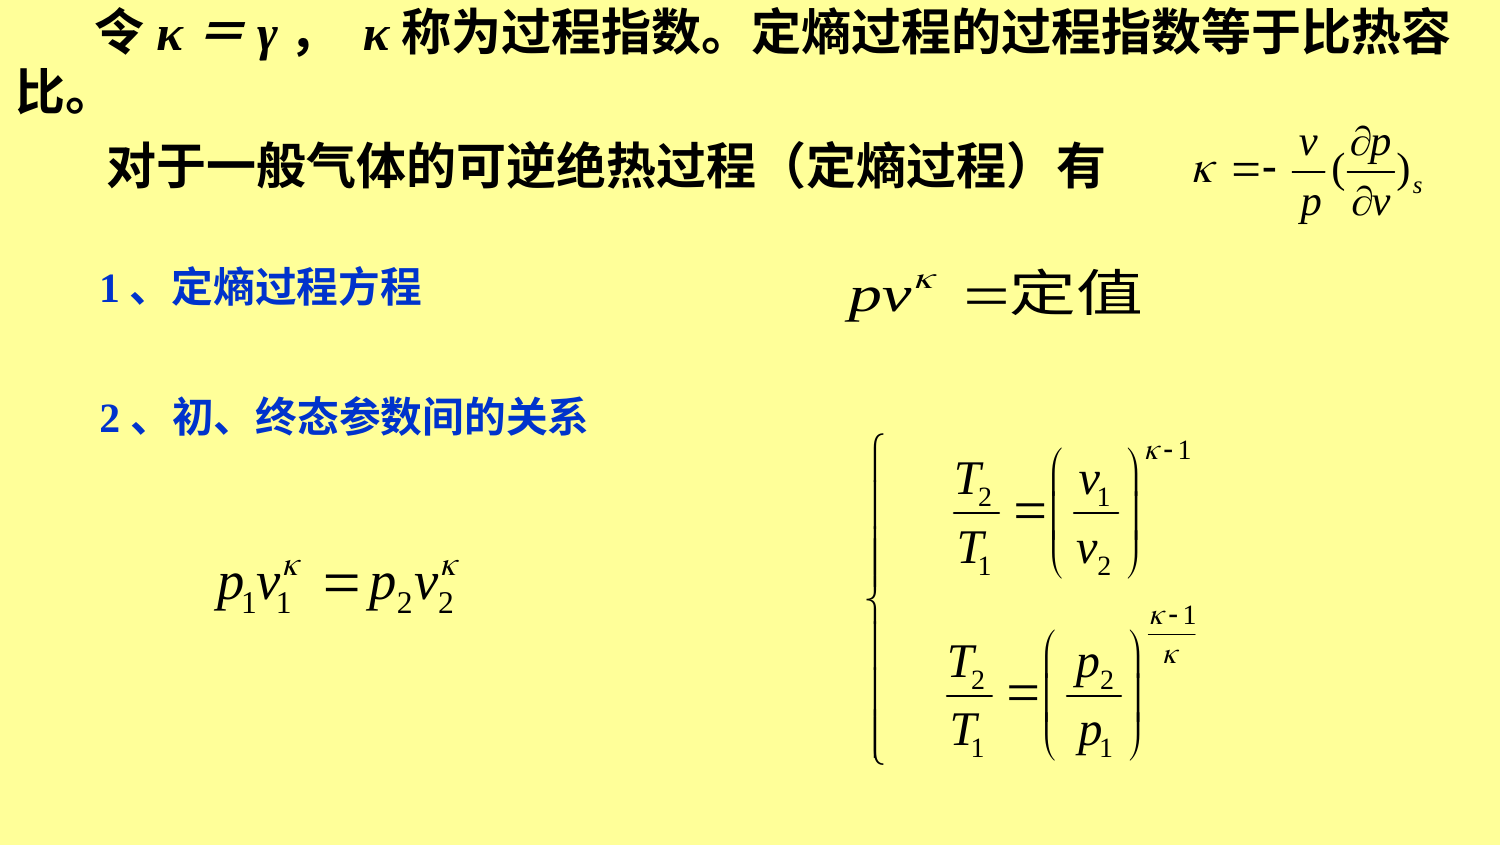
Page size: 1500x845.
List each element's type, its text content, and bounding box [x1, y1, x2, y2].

title 令κ＝γ， κ称为过程指数。定熵过程的过程指数等于比热容比。 [0, 28, 1500, 94]
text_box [194, 540, 550, 623]
text_box 1、定熵过程方程 [84, 253, 438, 318]
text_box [855, 422, 1211, 778]
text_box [820, 256, 1211, 333]
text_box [1186, 114, 1432, 233]
text_box 对于一般气体的可逆绝热过程（定熵过程）有 [91, 127, 1122, 202]
text_box 2、初、终态参数间的关系 [84, 383, 605, 448]
